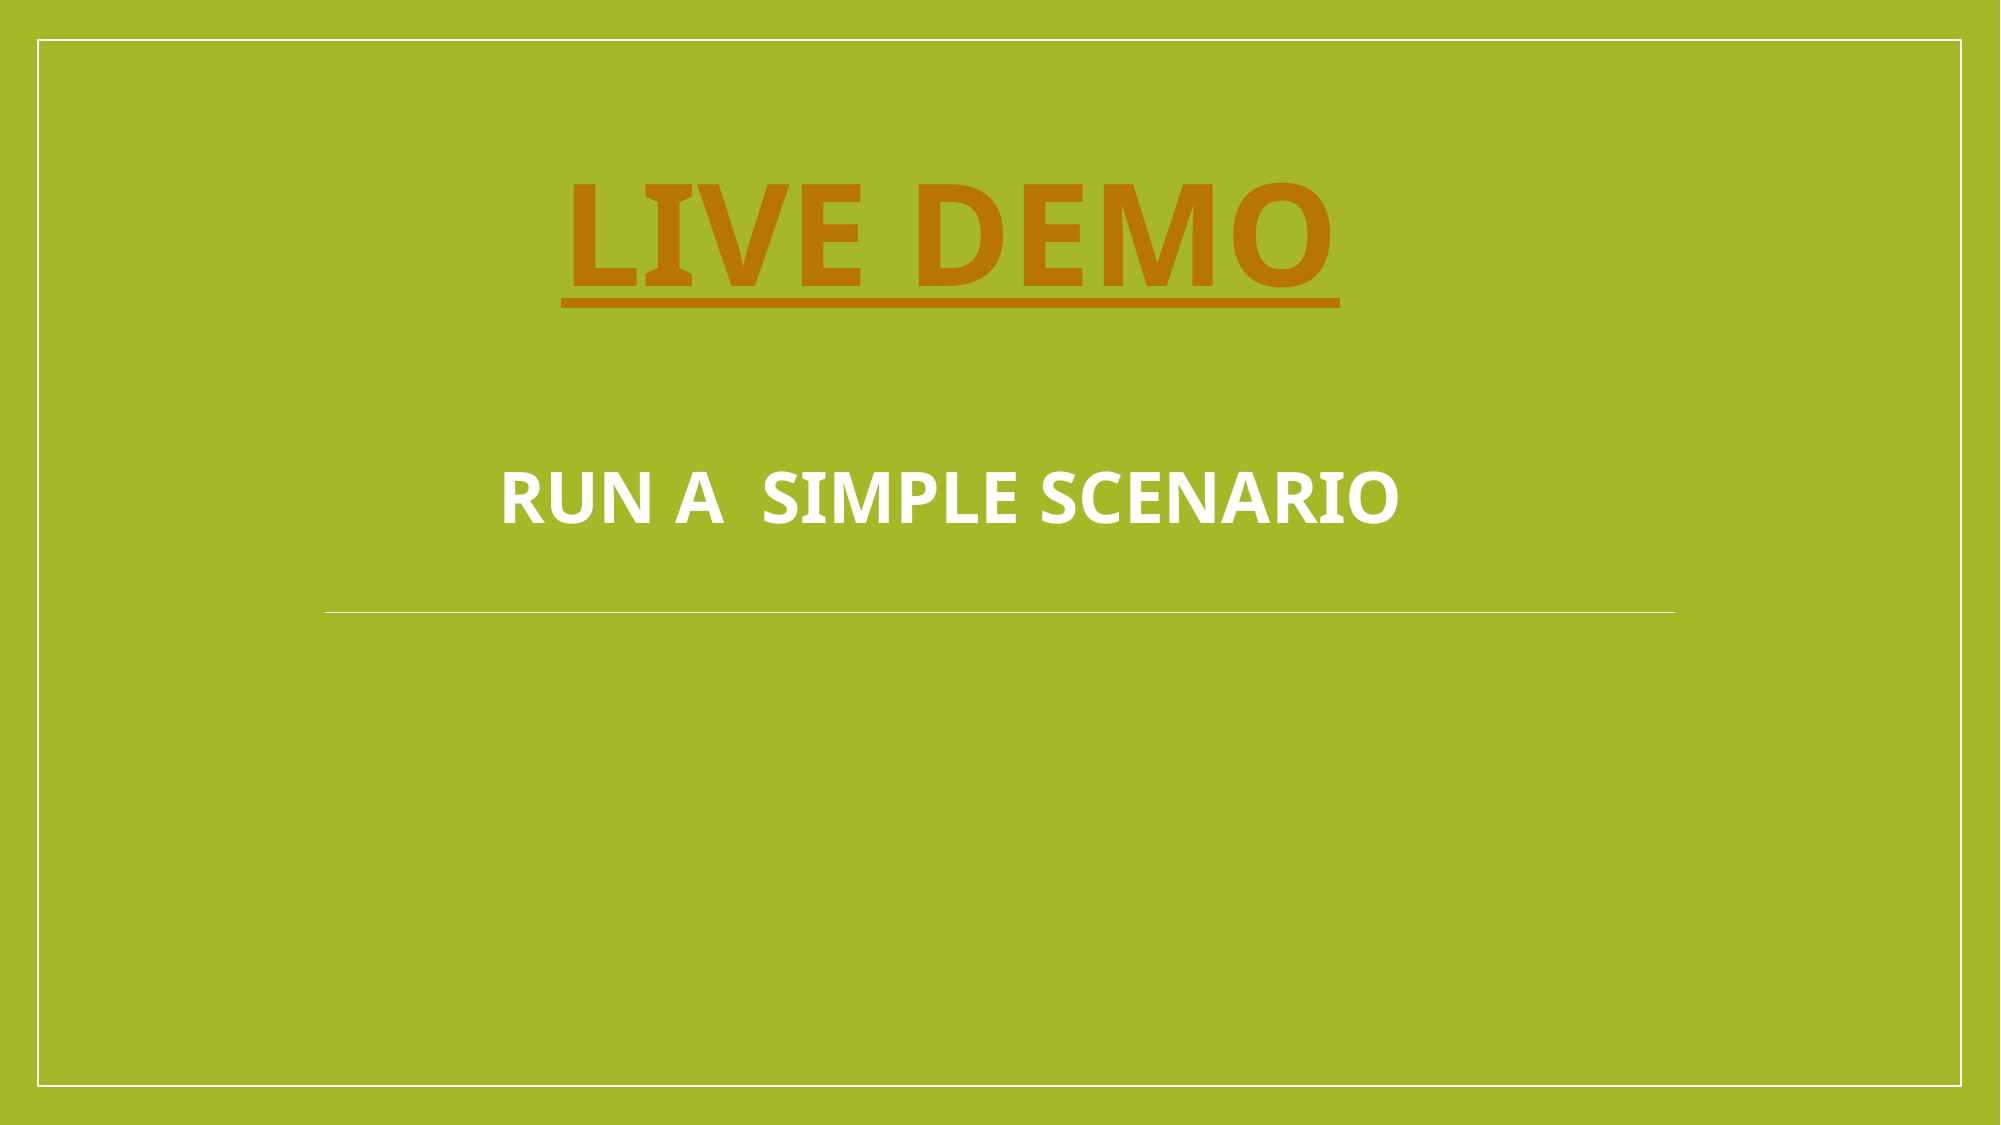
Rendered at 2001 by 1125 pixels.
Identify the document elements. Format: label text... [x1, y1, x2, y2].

title Live Demo run a simple scenario [84, 144, 1818, 836]
